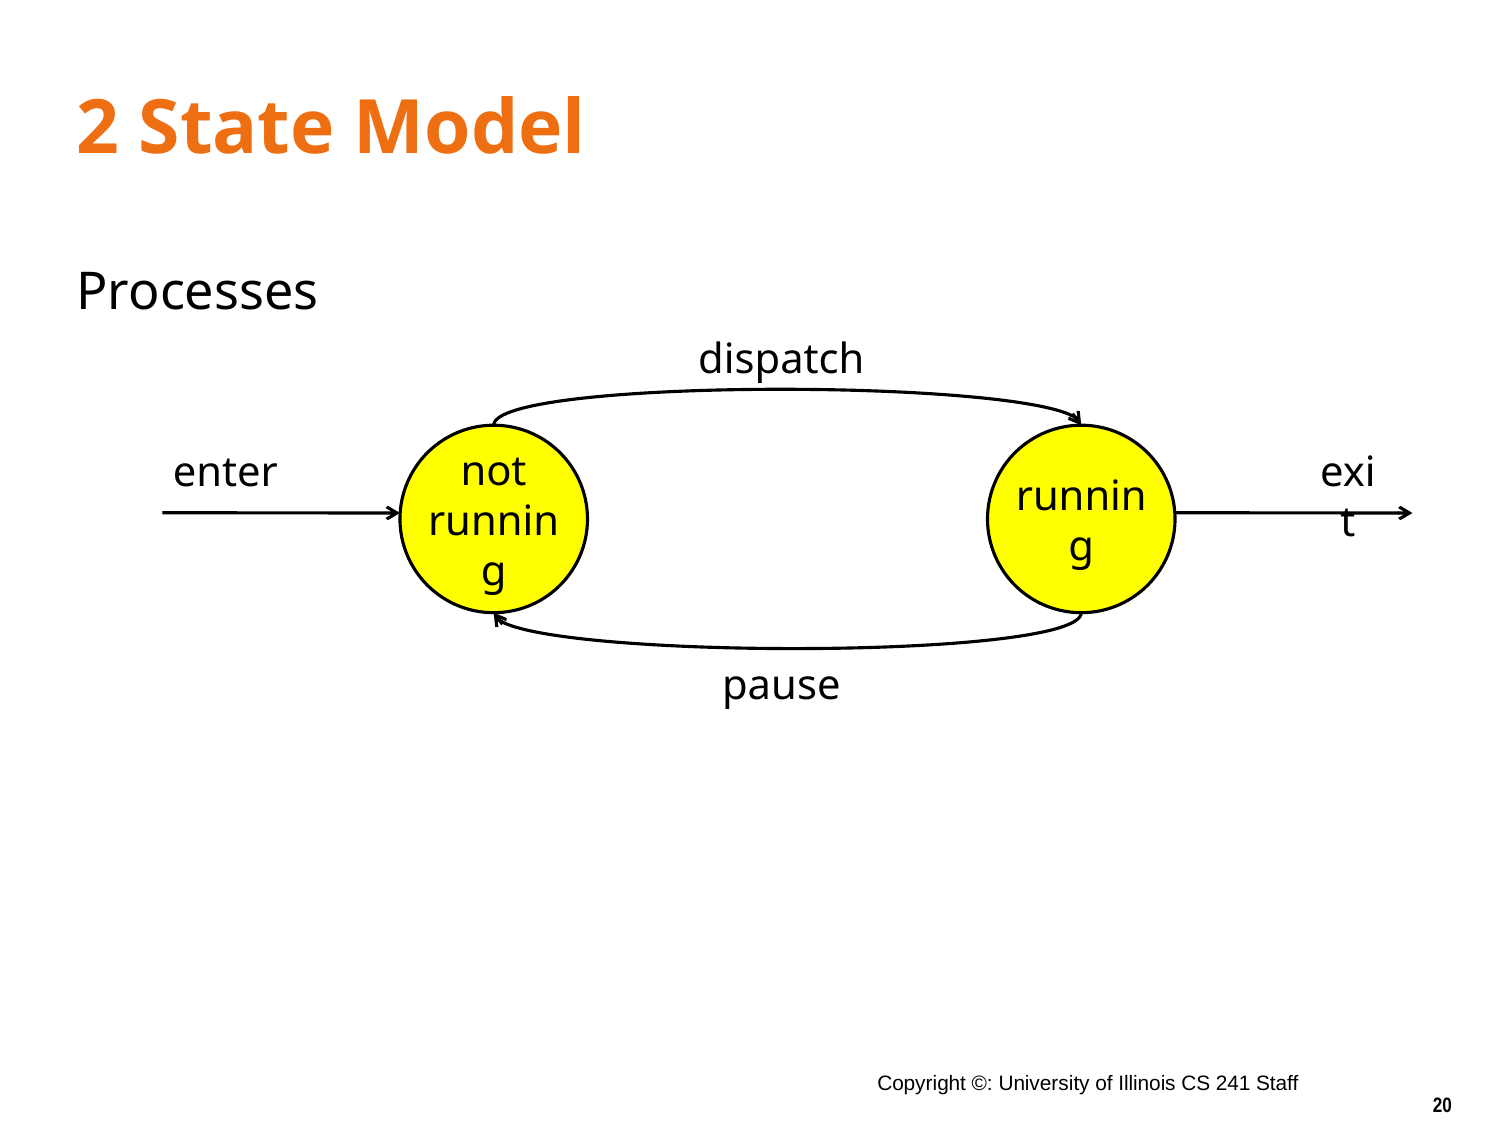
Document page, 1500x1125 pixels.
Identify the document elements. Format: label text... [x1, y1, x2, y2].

text_box dispatch [650, 324, 781, 390]
footer Copyright ©: University of Illinois CS 241 Staff [862, 1062, 1500, 1100]
text_box not running [399, 425, 588, 613]
text_box enter [158, 437, 293, 503]
text_box pause [707, 650, 781, 715]
text_box exit [1299, 522, 1396, 553]
text_box running [987, 425, 1176, 613]
text_box dispatch [793, 324, 913, 390]
list Processes [61, 249, 1438, 1063]
text_box pause [793, 650, 856, 715]
text_box exit [1299, 437, 1396, 511]
title 2 State Model [61, 60, 1438, 187]
